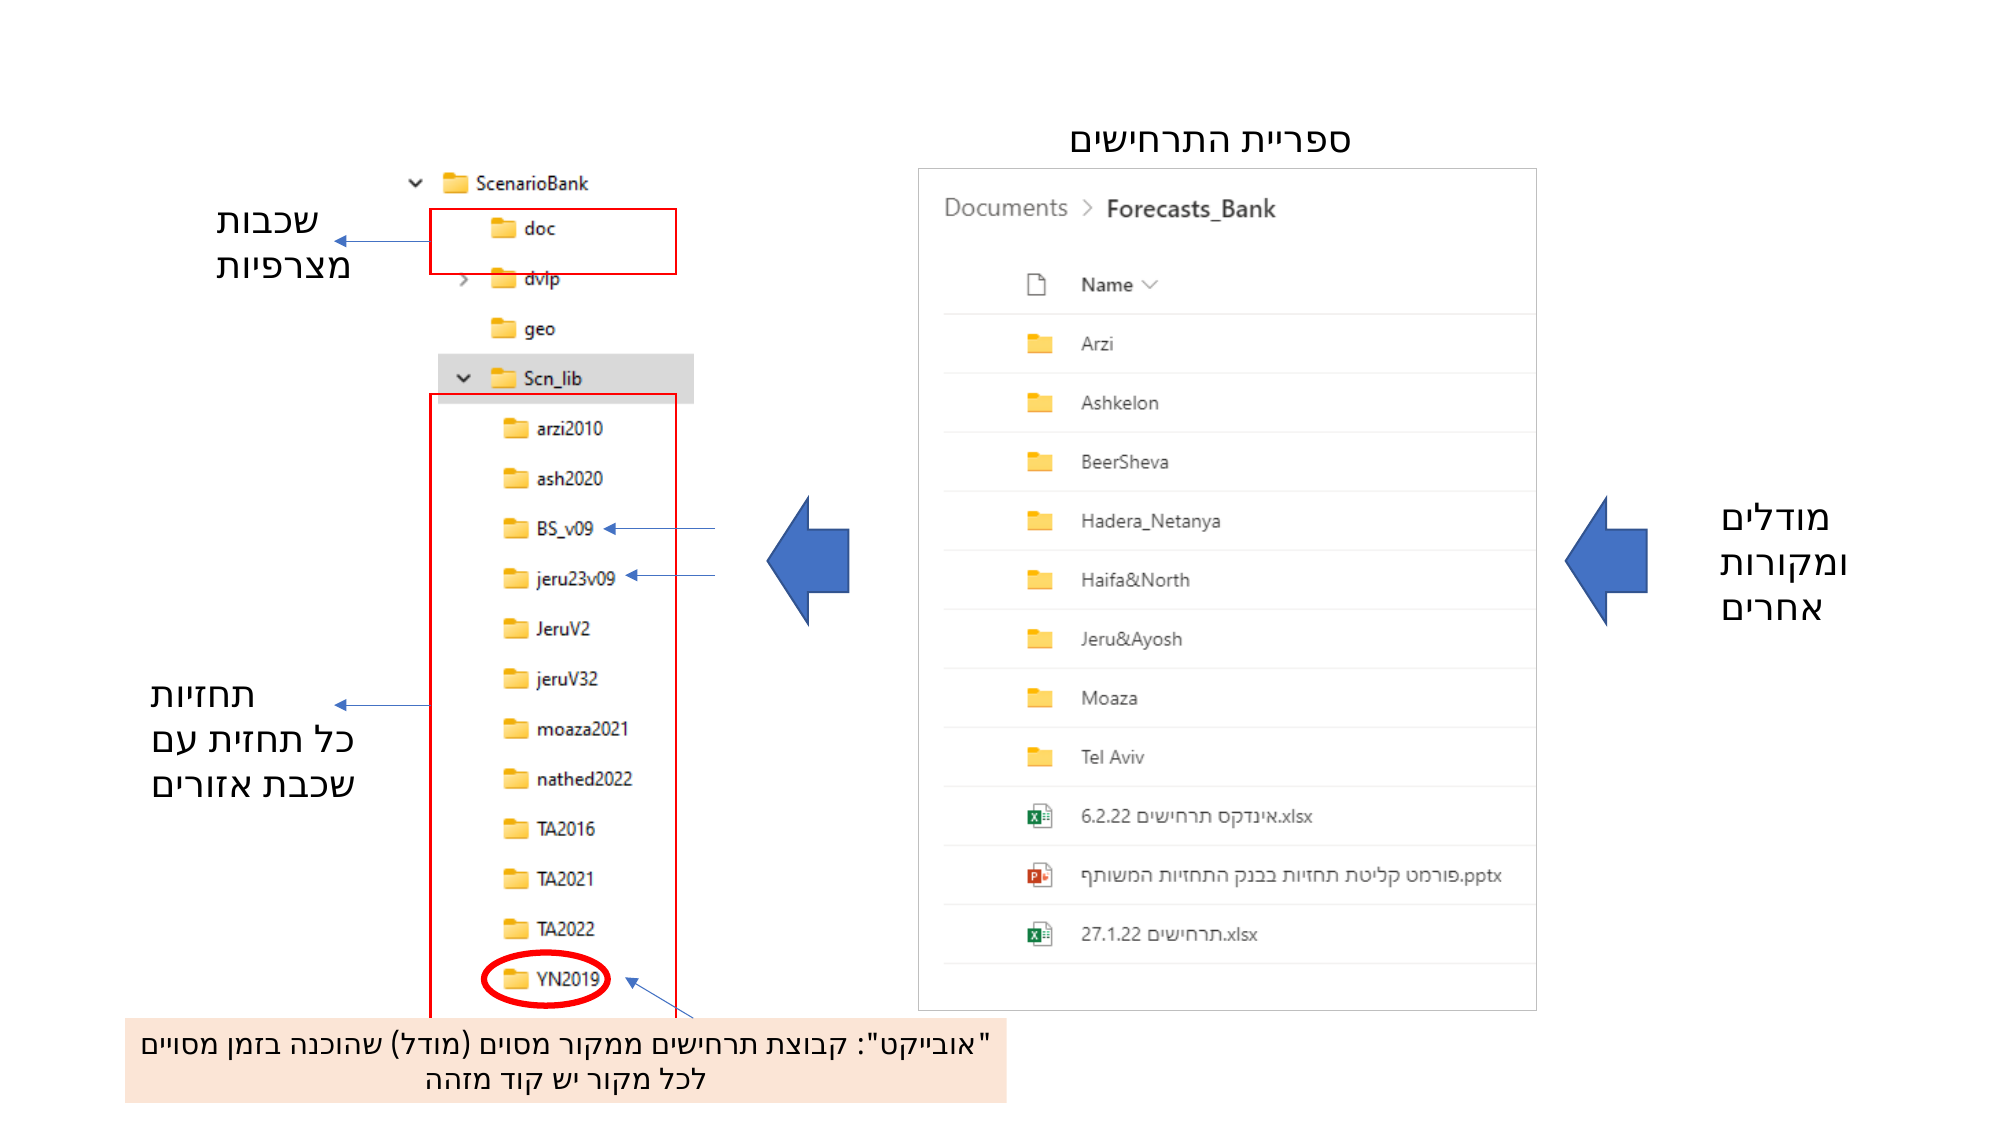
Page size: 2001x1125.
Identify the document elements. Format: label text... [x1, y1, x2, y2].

text_box [429, 393, 438, 662]
text_box "אובייקט": קבוצת תרחישים ממקור מסוים (מודל) שהוכנה בזמן מסויים לכל מקור יש קוד מזהה [125, 1018, 1007, 1103]
text_box [429, 813, 625, 1018]
picture [393, 160, 694, 1005]
text_box מודלים ומקורות אחרים [1705, 485, 1937, 635]
text_box [766, 494, 850, 628]
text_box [625, 977, 694, 1019]
text_box [1564, 494, 1648, 628]
text_box שכבות מצרפיות [201, 188, 372, 293]
picture [917, 168, 1537, 1011]
text_box ספריית התרחישים [1053, 107, 1367, 168]
text_box תחזיות כל תחזית עם שכבת אזורים [135, 662, 438, 813]
text_box [429, 208, 438, 275]
